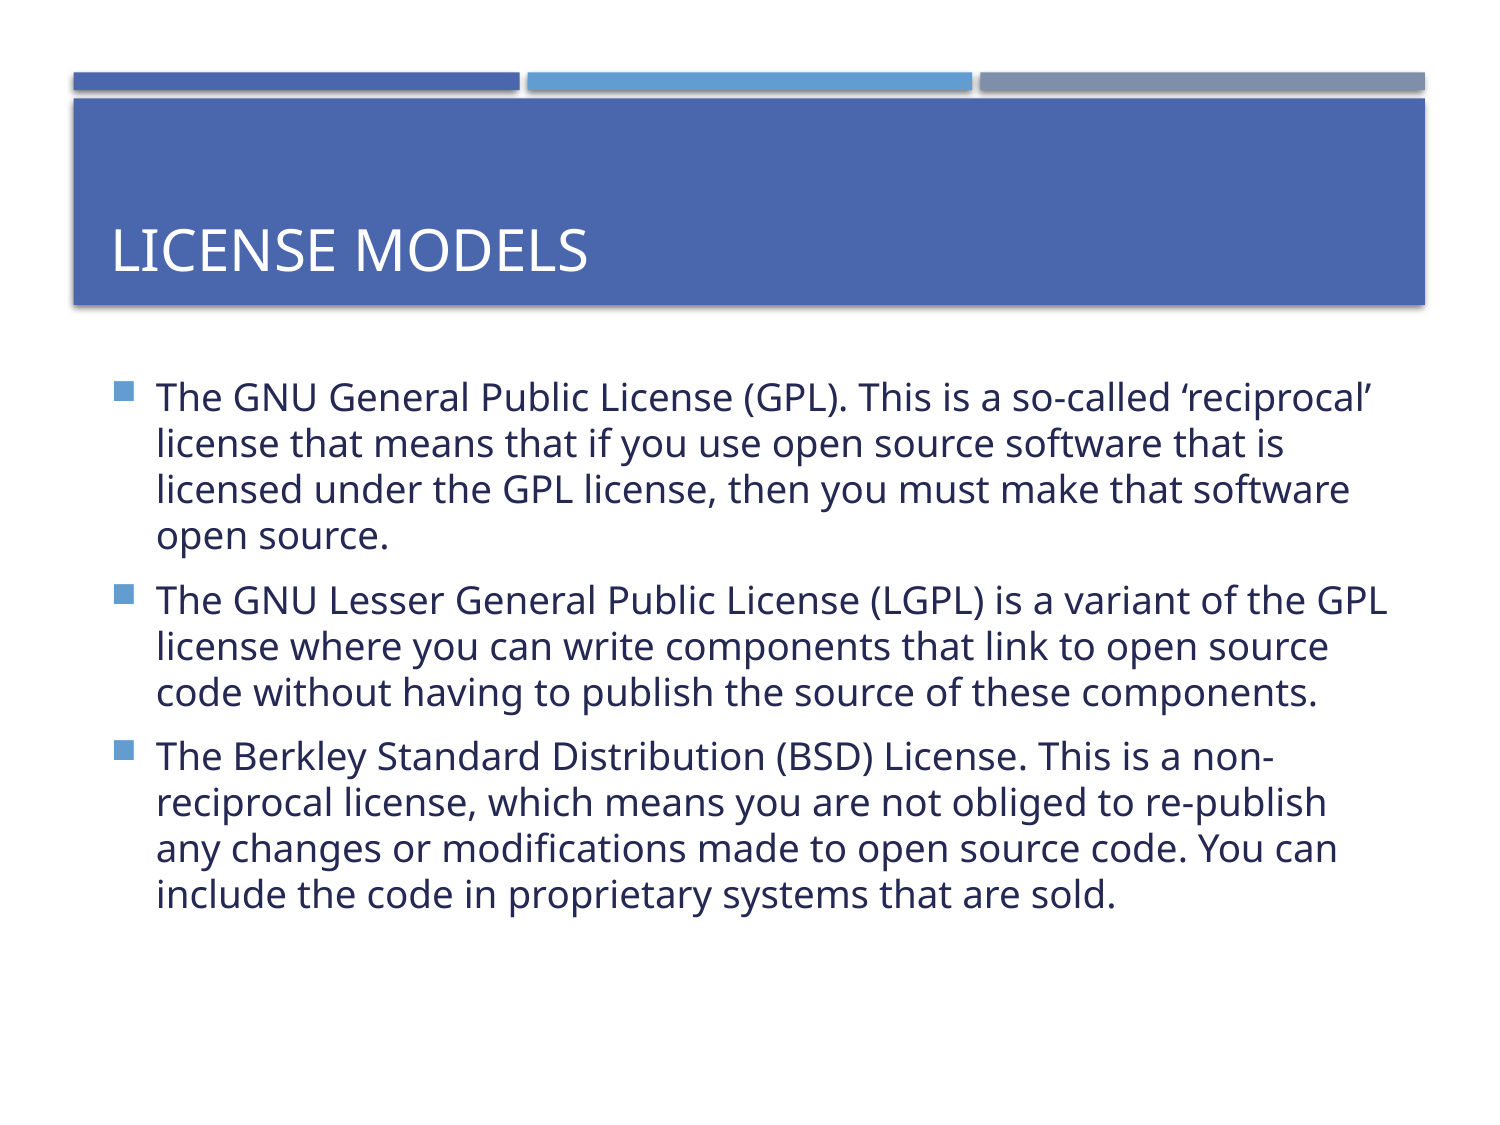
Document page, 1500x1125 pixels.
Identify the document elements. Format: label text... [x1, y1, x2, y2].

list The GNU General Public License (GPL). This is a so-called ‘reciprocal’ license that means that if you use open source software that is licensed under the GPL license, then you must make that software open source. The GNU Lesser General Public License (LGPL) is a variant of the GPL license where you can write components that link to open source code without having to publish the source of these components. The Berkley Standard Distribution (BSD) License. This is a non-reciprocal license, which means you are not obliged to re-publish any changes or modifications made to open source code. You can include the code in proprietary systems that are sold. [95, 365, 1406, 962]
title License models [95, 112, 1406, 291]
